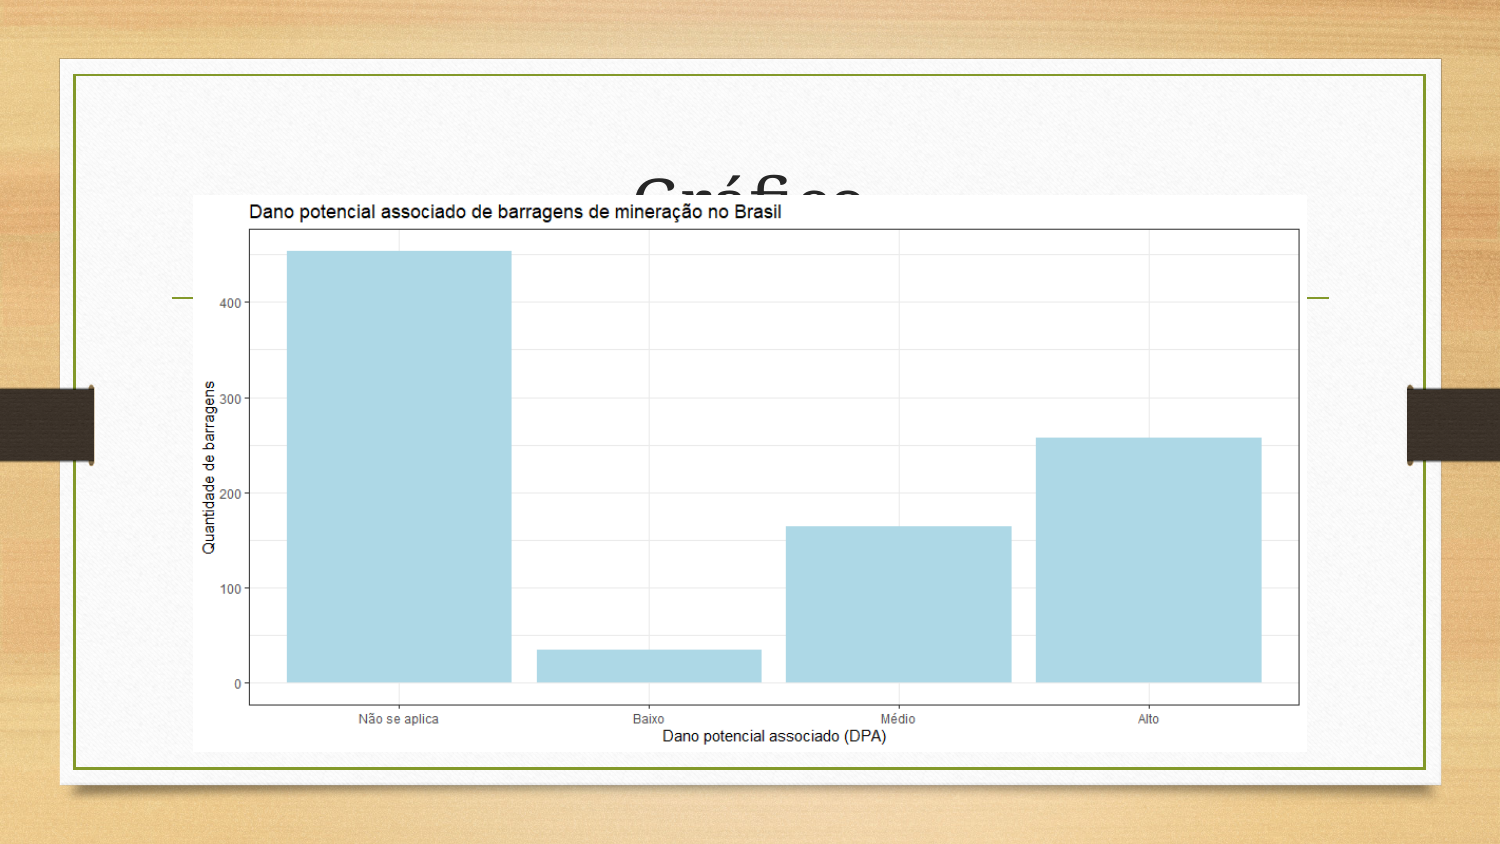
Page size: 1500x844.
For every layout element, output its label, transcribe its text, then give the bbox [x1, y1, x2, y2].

title Gráfico [159, 120, 1341, 282]
picture [0, 0, 1500, 844]
